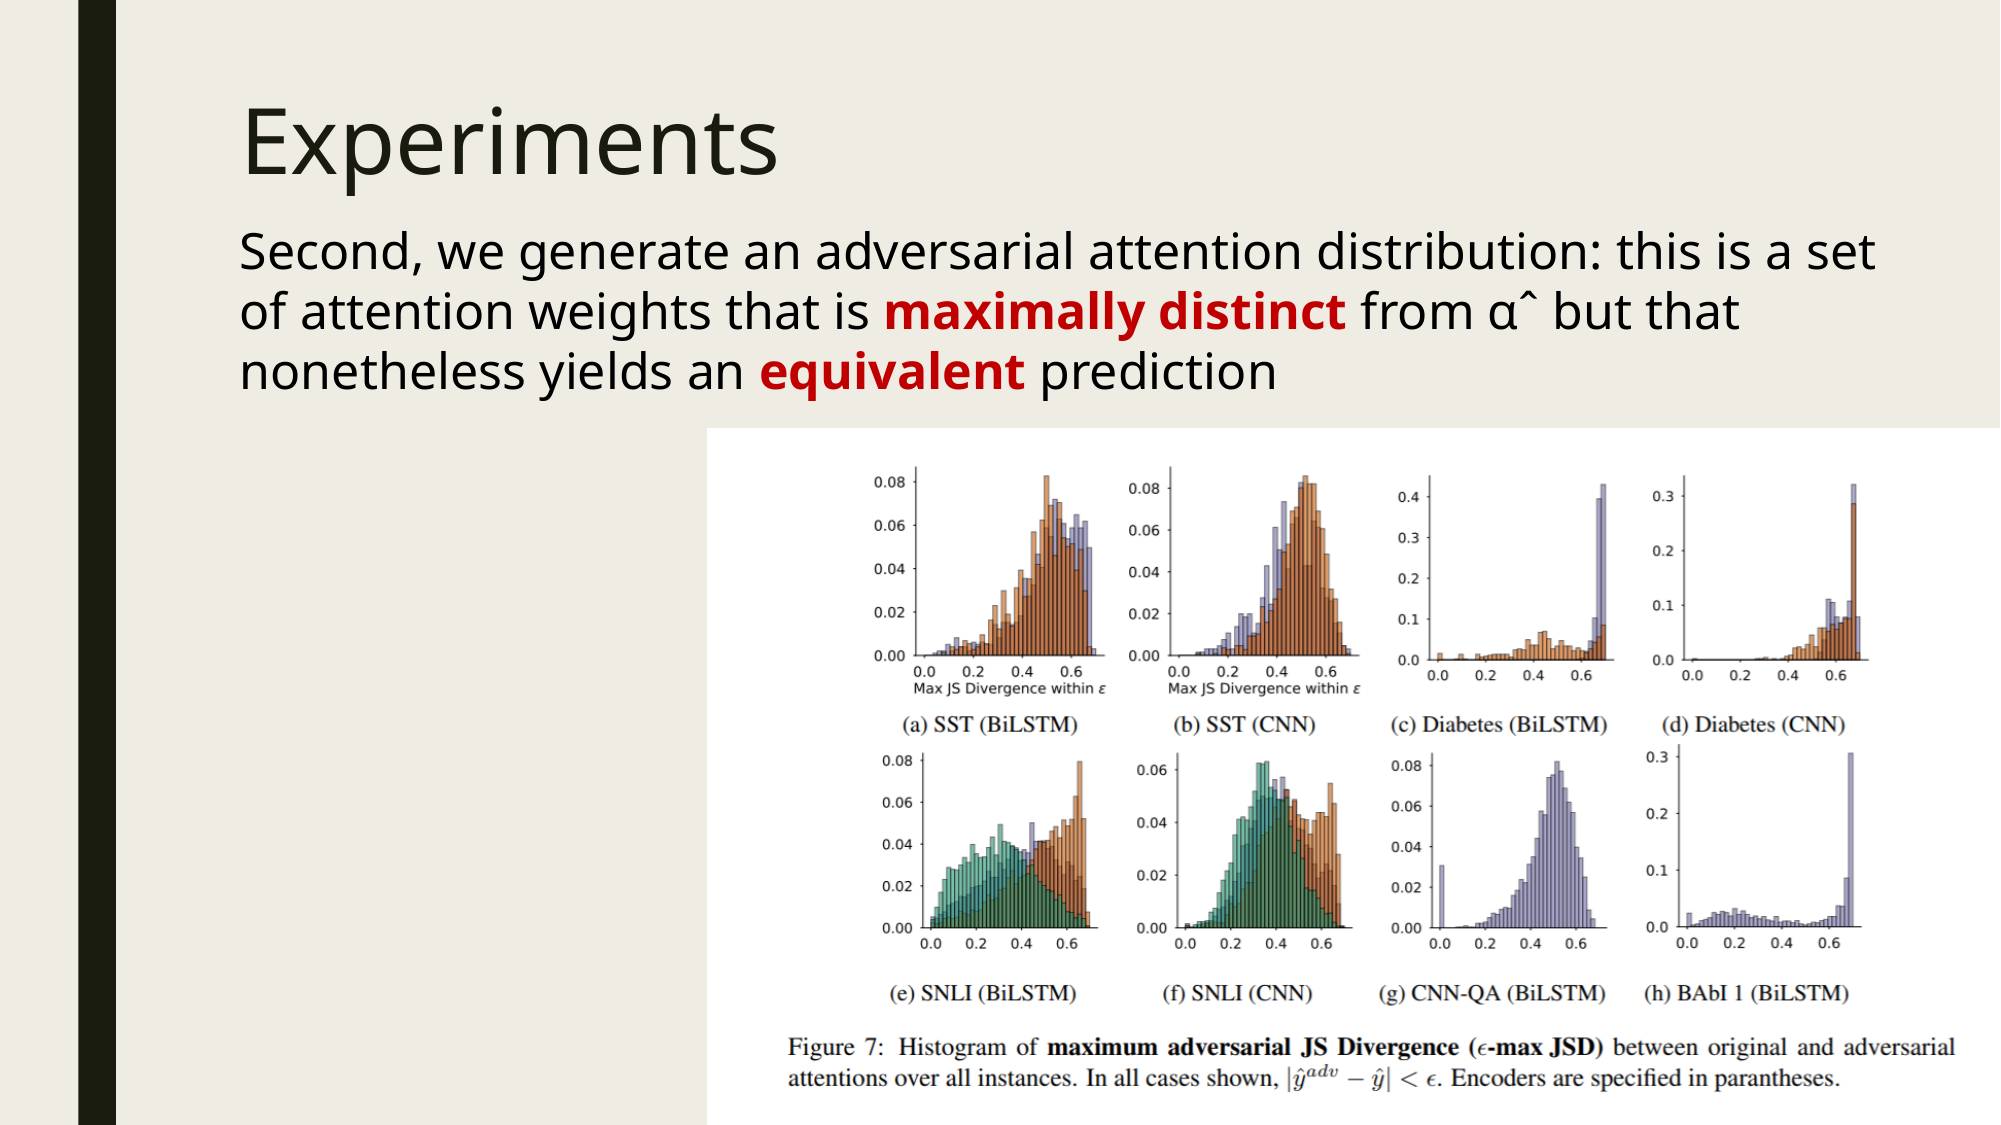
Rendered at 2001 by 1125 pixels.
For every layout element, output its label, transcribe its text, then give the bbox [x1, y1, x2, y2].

text_box Second, we generate an adversarial attention distribution: this is a set of attention weights that is maximally distinct from αˆ but that nonetheless yields an equivalent prediction [225, 212, 1925, 408]
title Experiments [225, 89, 1800, 212]
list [707, 428, 2000, 1125]
